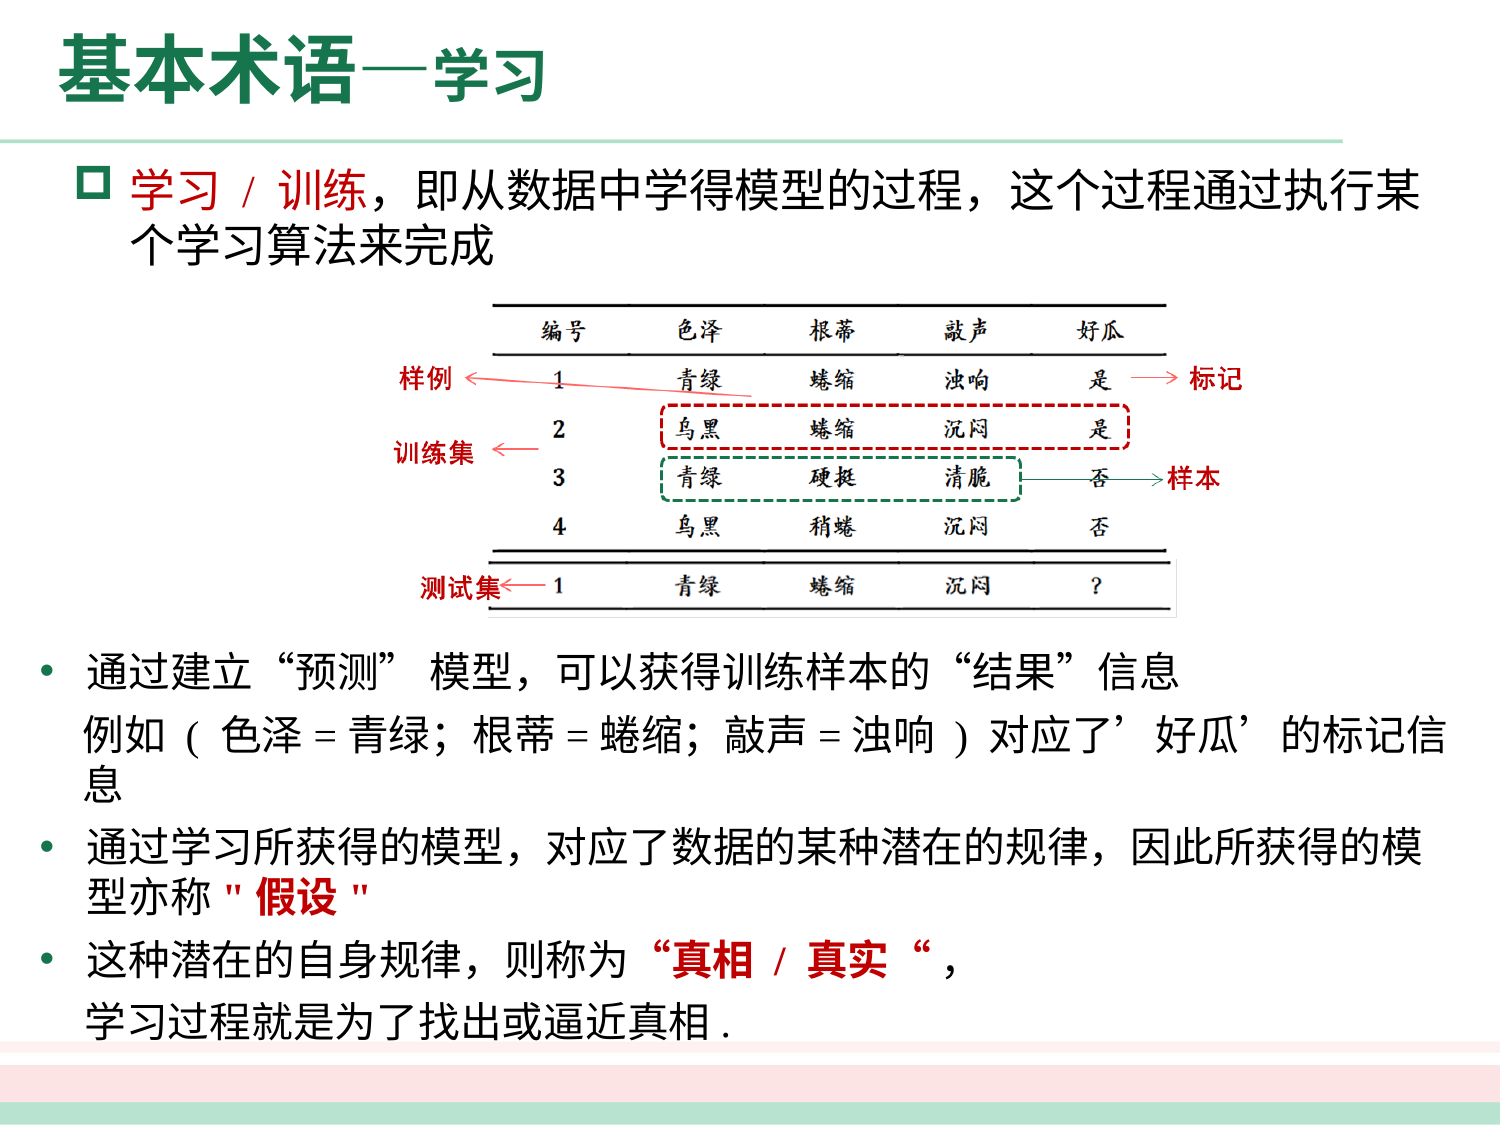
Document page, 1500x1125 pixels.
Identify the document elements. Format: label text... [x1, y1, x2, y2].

picture [0, 0, 1500, 1125]
text_box 学习 / 训练，即从数据中学得模型的过程，这个过程通过执行某个学习算法来完成 [58, 153, 1473, 279]
title 基本术语—学习 [42, 9, 1337, 138]
text_box 通过建立“预测” 模型，可以获得训练样本的“结果”信息 例如 ( 色泽=青绿；根蒂=蜷缩；敲声=浊响 ) 对应了’好瓜’的标记信息 通过学习所获得的模型，对应了数据的某种潜在的规律，因此所获得的模型亦称"假设" 这种潜在的自身规律，则称为“真相 / 真实“ ， 学习过程就是为了找出或逼近真相. [24, 638, 1473, 1054]
